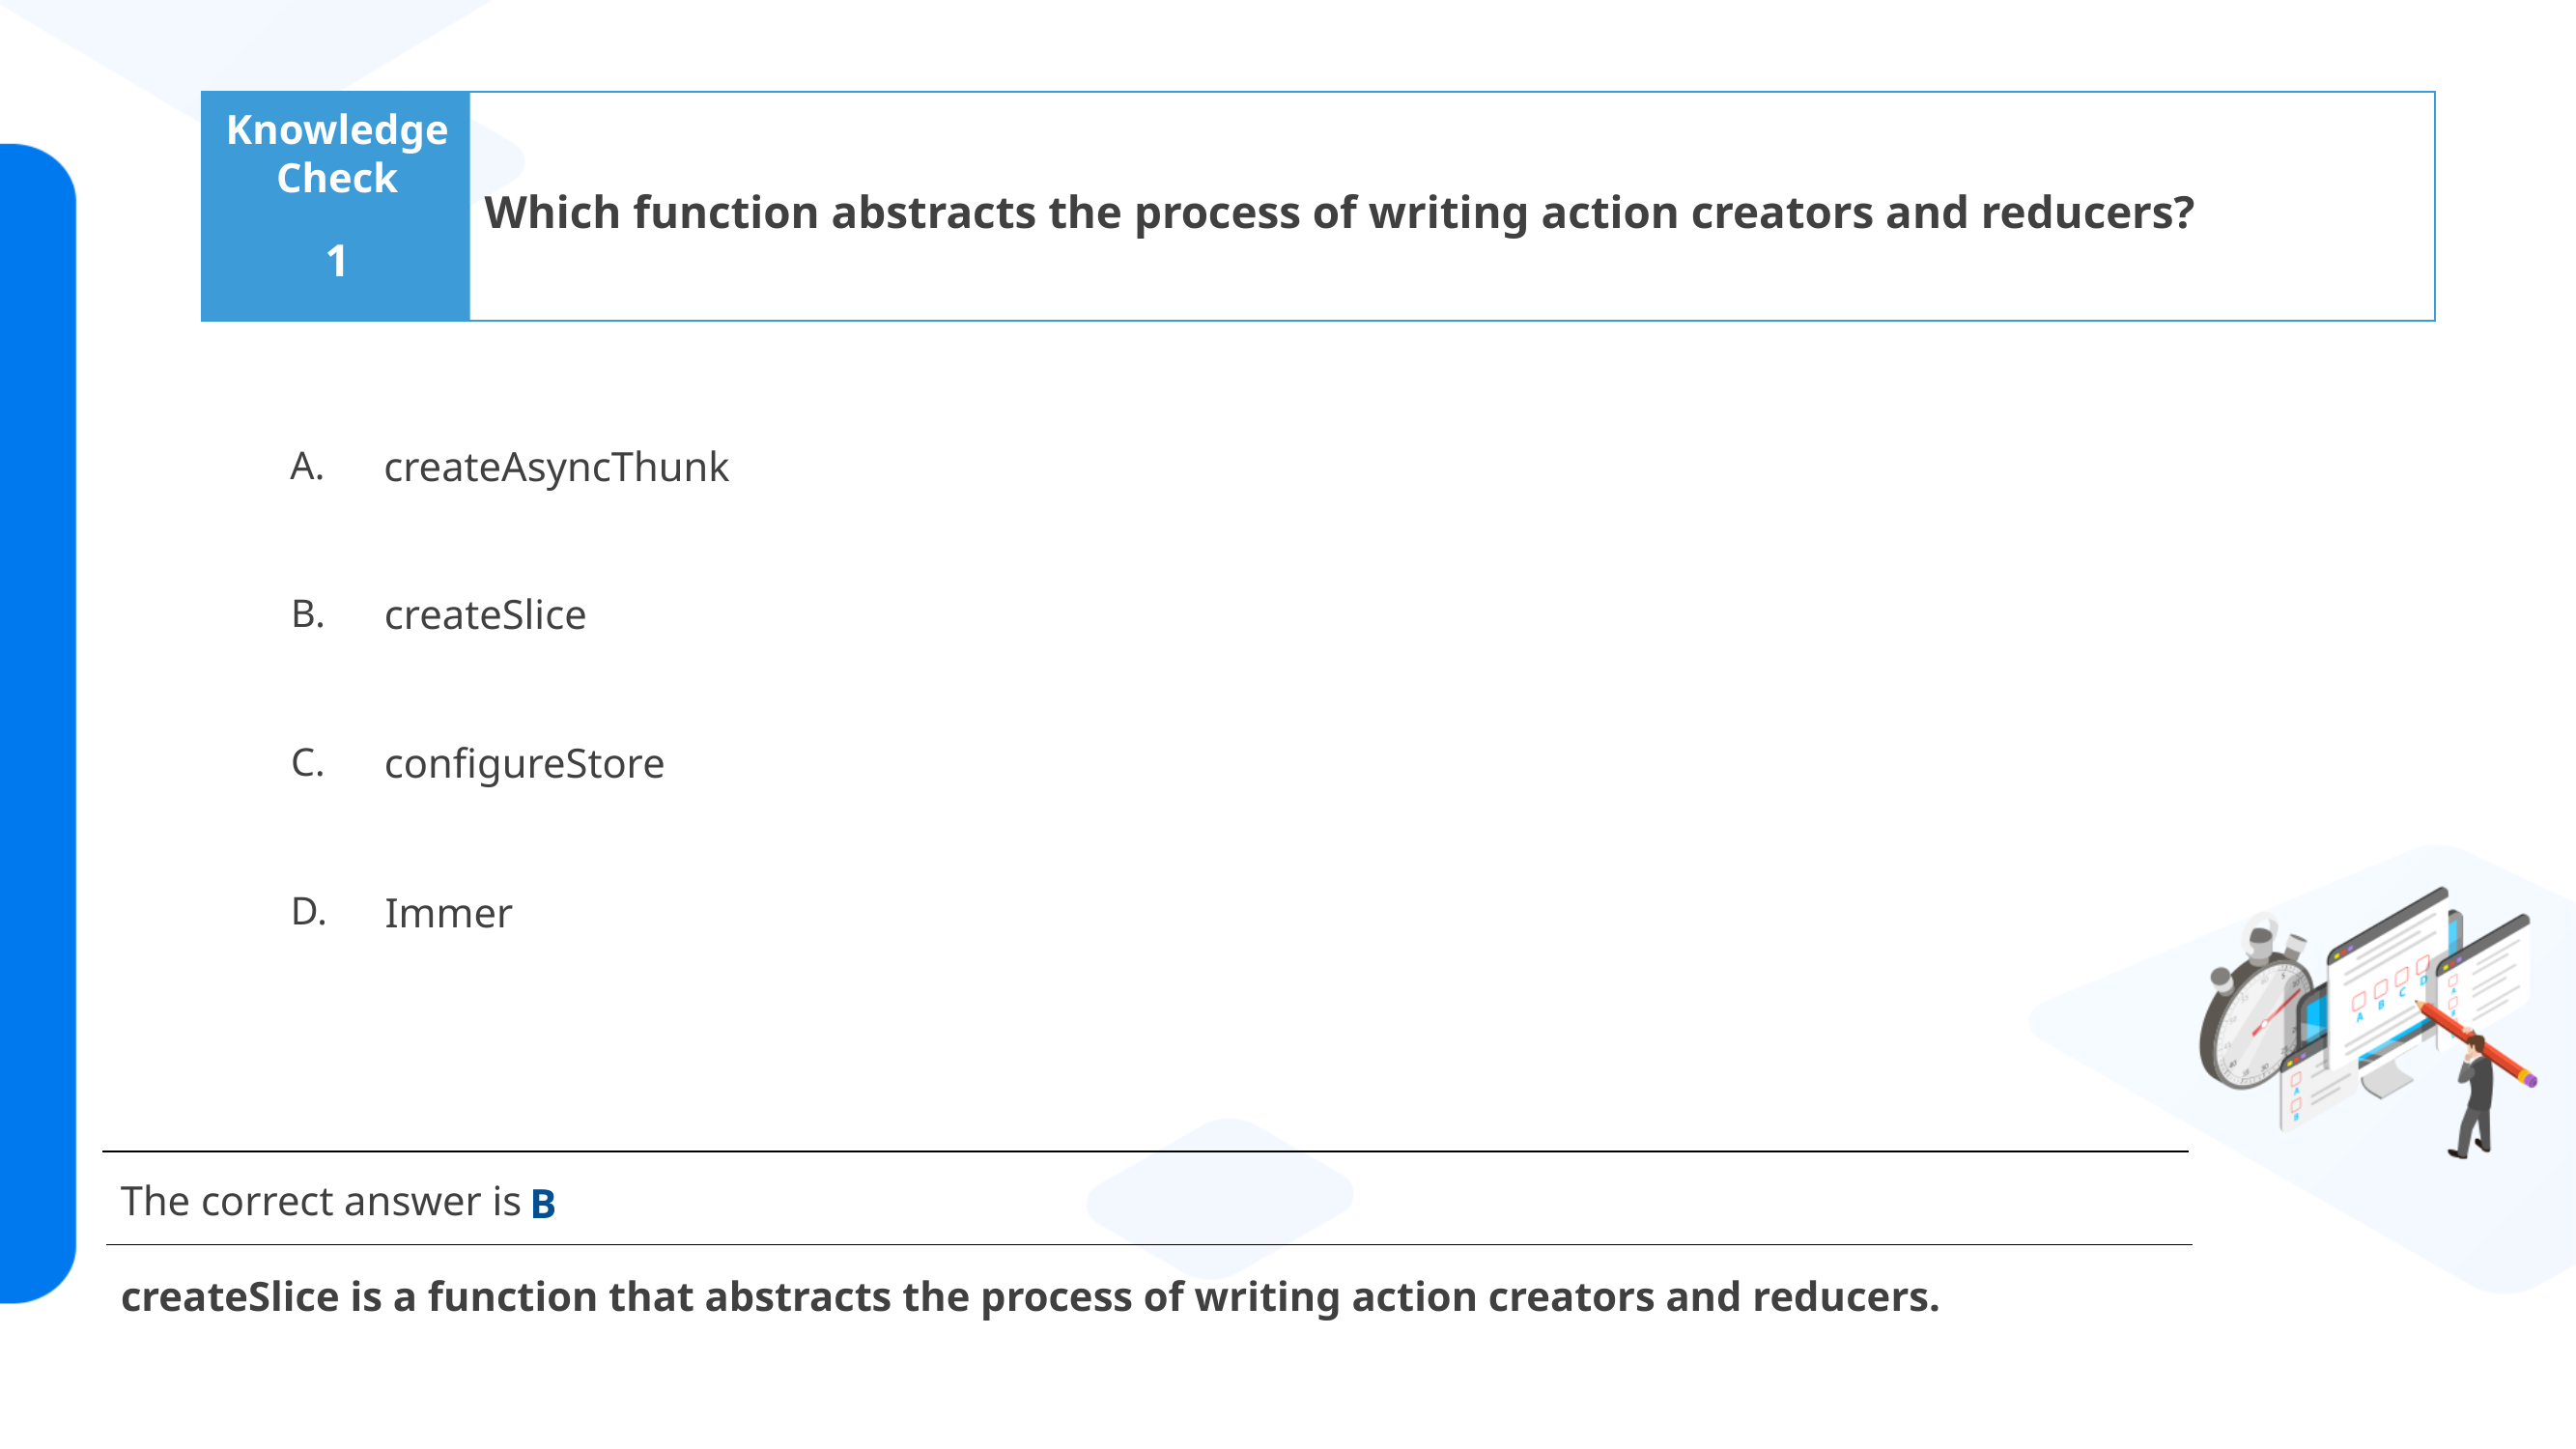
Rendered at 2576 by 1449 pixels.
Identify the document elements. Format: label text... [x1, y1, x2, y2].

list createSlice is a function that abstracts the process of writing action creators and reducers. [105, 1257, 2182, 1417]
list 1 [247, 188, 428, 321]
list Immer [370, 873, 2154, 1007]
list createAsyncThunk [369, 427, 2152, 560]
list createSlice [369, 575, 2153, 708]
picture [0, 0, 2576, 1449]
list configureStore [369, 724, 2153, 857]
list B [515, 1152, 1915, 1246]
list Which function abstracts the process of writing action creators and reducers? [469, 92, 2436, 322]
